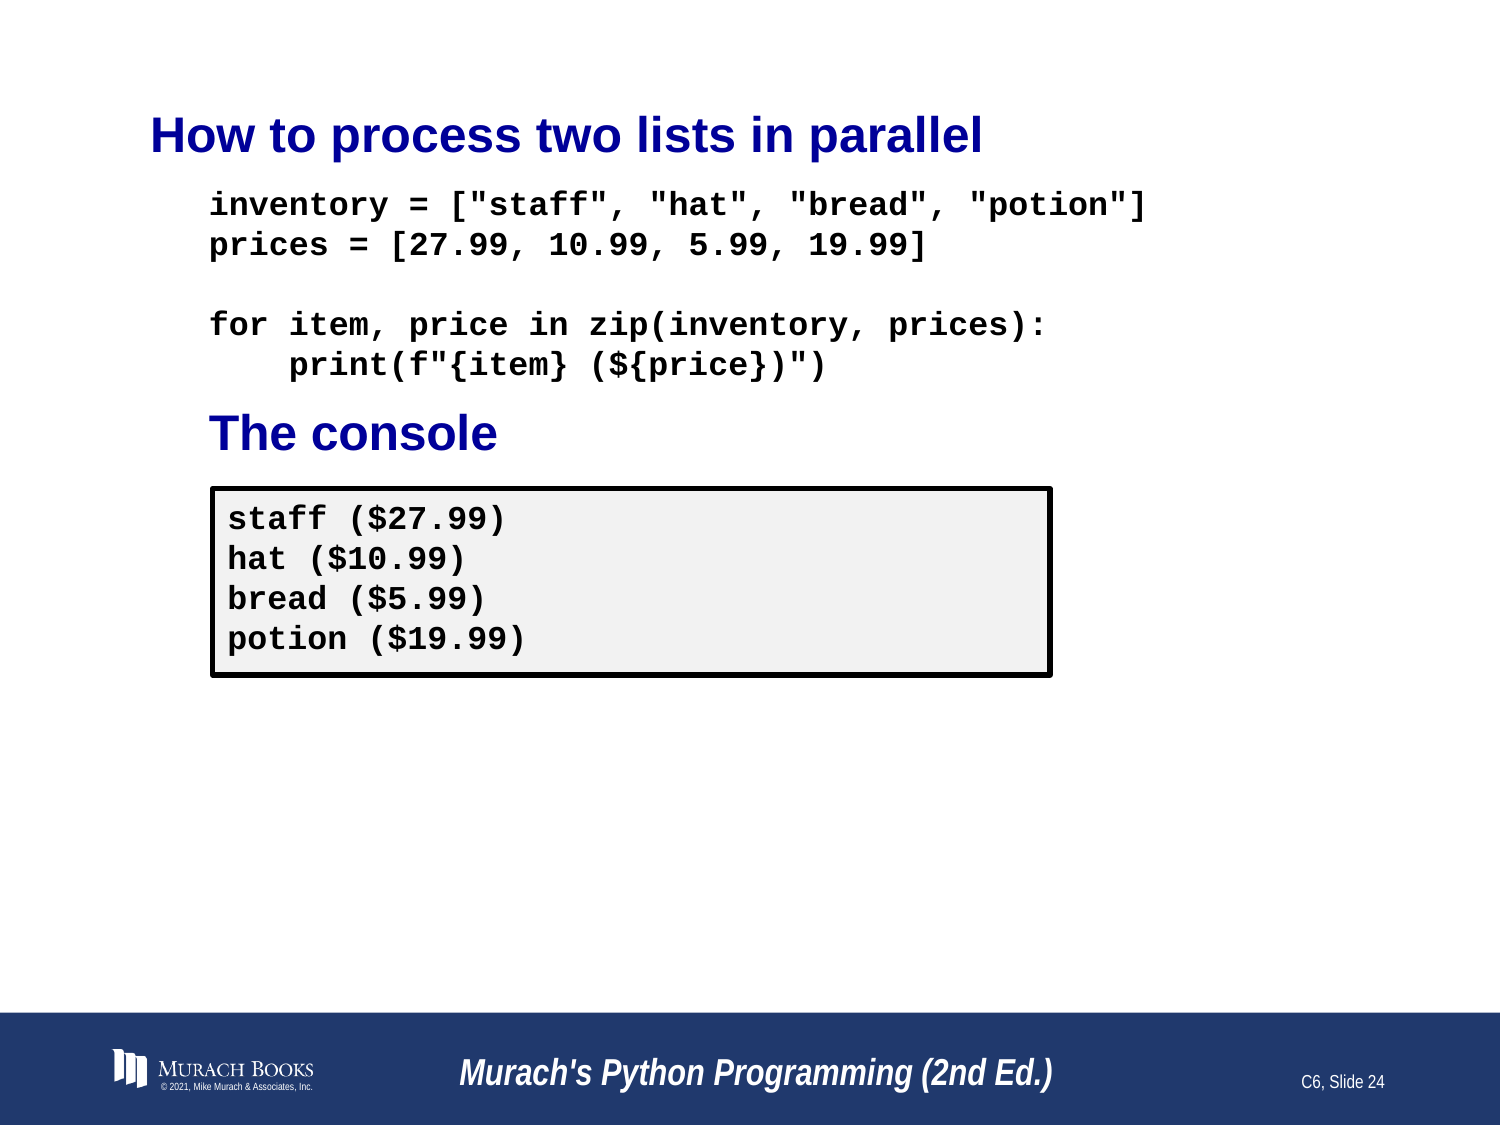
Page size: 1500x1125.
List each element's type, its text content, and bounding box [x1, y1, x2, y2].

list inventory = ["staff", "hat", "bread", "potion"] prices = [27.99, 10.99, 5.99, 19.99] for item, price in zip(inventory, prices): print(f"{item} (${price})") The console [137, 174, 1350, 625]
list staff ($27.99) hat ($10.99) bread ($5.99) potion ($19.99) [210, 486, 1053, 678]
slide_number C6, Slide 24 [1087, 1025, 1400, 1100]
title How to process two lists in parallel [150, 102, 1350, 164]
slide_number Murach's Python Programming (2nd Ed.) [463, 1025, 1075, 1100]
footer © 2021, Mike Murach & Associates, Inc. [12, 1025, 463, 1100]
